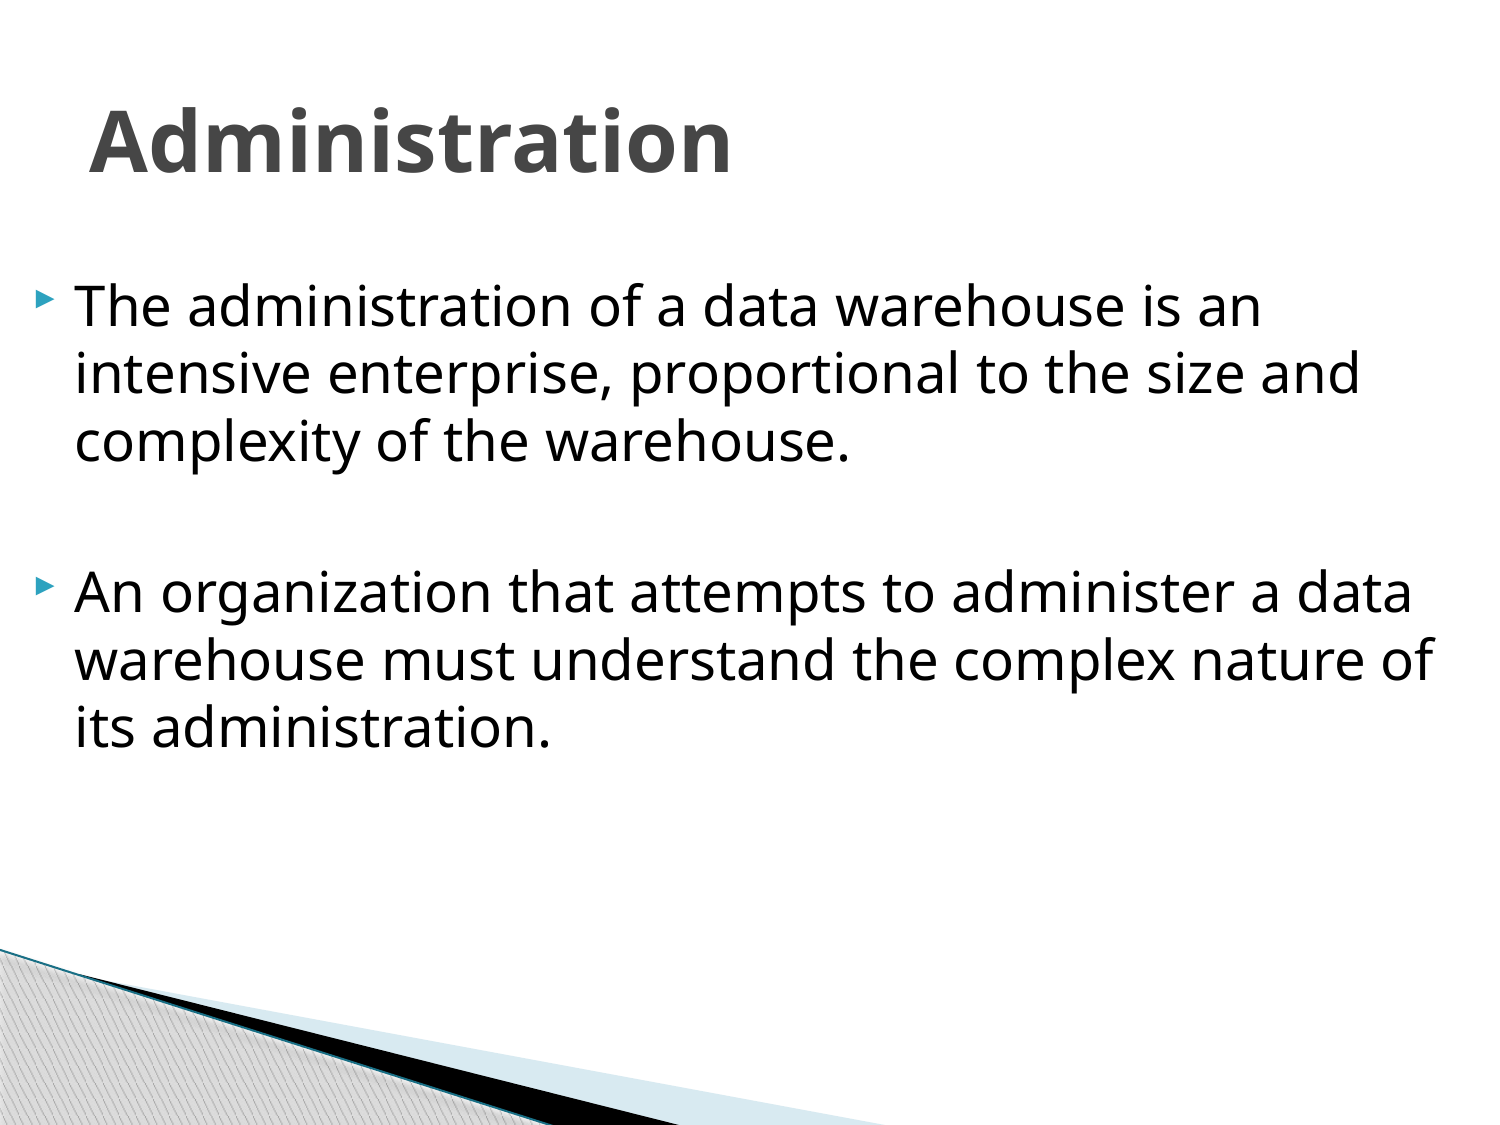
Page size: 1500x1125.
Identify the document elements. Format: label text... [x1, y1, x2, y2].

list The administration of a data warehouse is an intensive enterprise, proportional to the size and complexity of the warehouse. An organization that attempts to administer a data warehouse must understand the complex nature of its administration. [0, 262, 1500, 1125]
title Administration [75, 45, 1425, 233]
